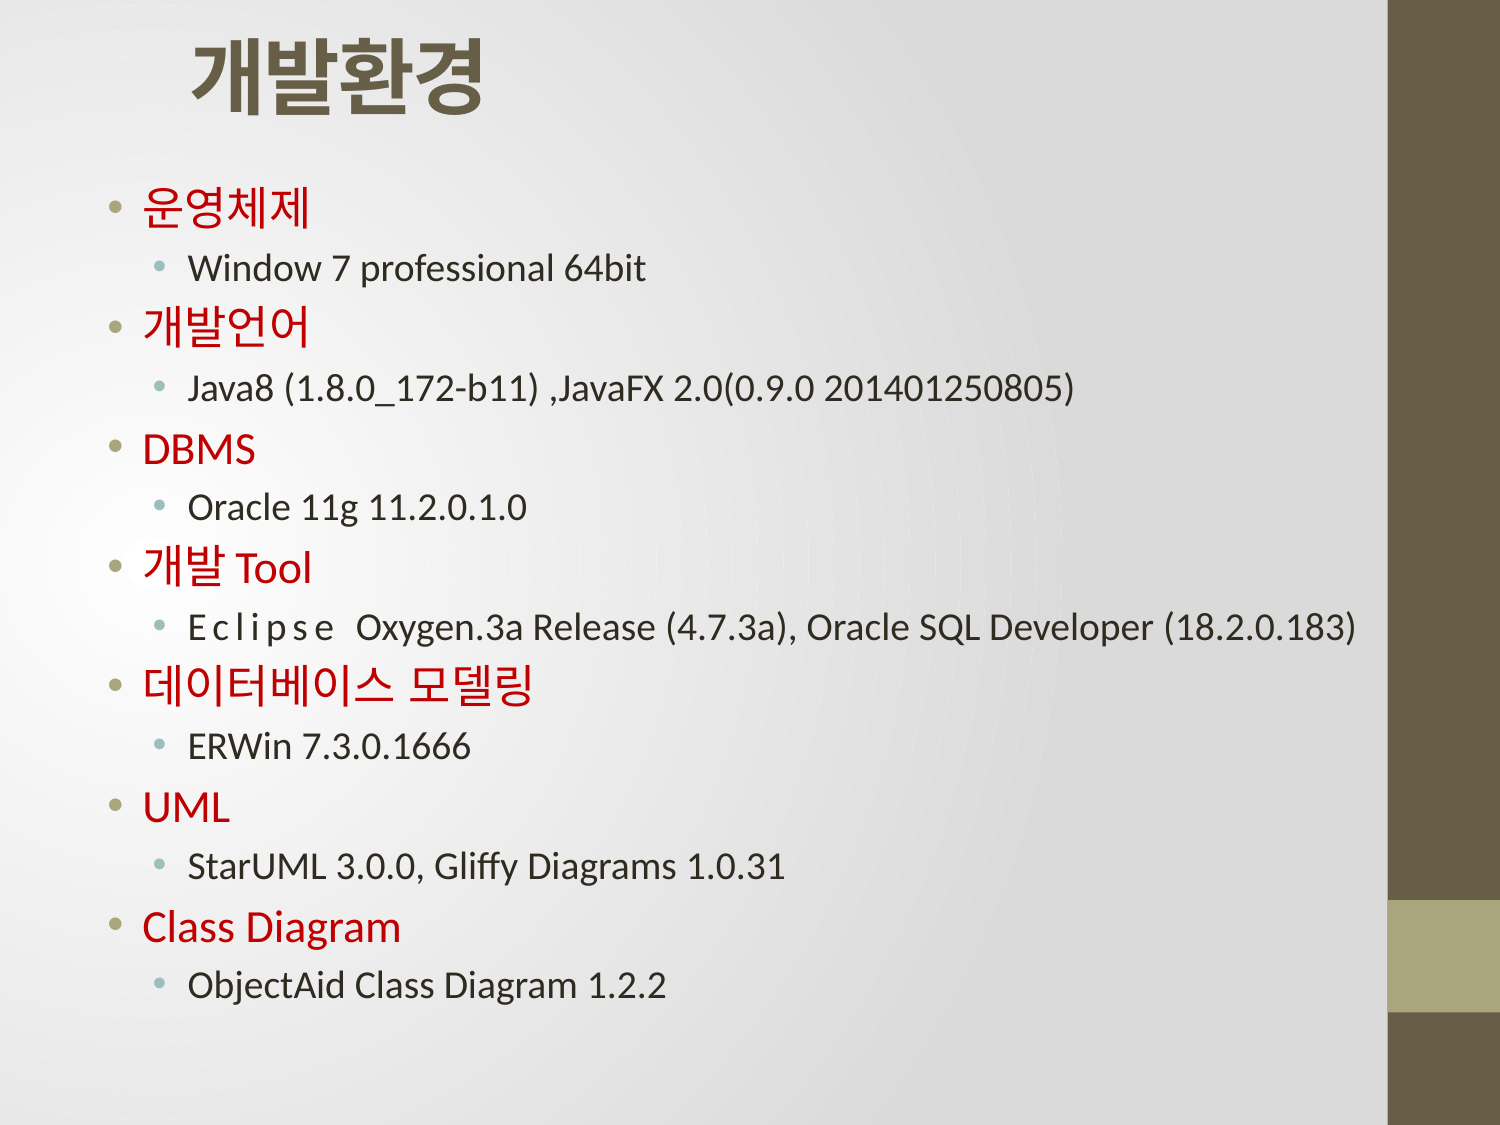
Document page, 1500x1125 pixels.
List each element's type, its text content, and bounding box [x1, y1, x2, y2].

list 운영체제 Window 7 professional 64bit 개발언어 Java8 (1.8.0_172-b11) ,JavaFX 2.0(0.9.0 201401250805) DBMS Oracle 11g 11.2.0.1.0 개발Tool Eclipse Oxygen.3a Release (4.7.3a), Oracle SQL Developer (18.2.0.183) 데이터베이스 모델링 ERWin 7.3.0.1666 UML StarUML 3.0.0, Gliffy Diagrams 1.0.31 Class Diagram ObjectAid Class Diagram 1.2.2 [75, 160, 1425, 1024]
title 개발환경 [0, 0, 680, 149]
